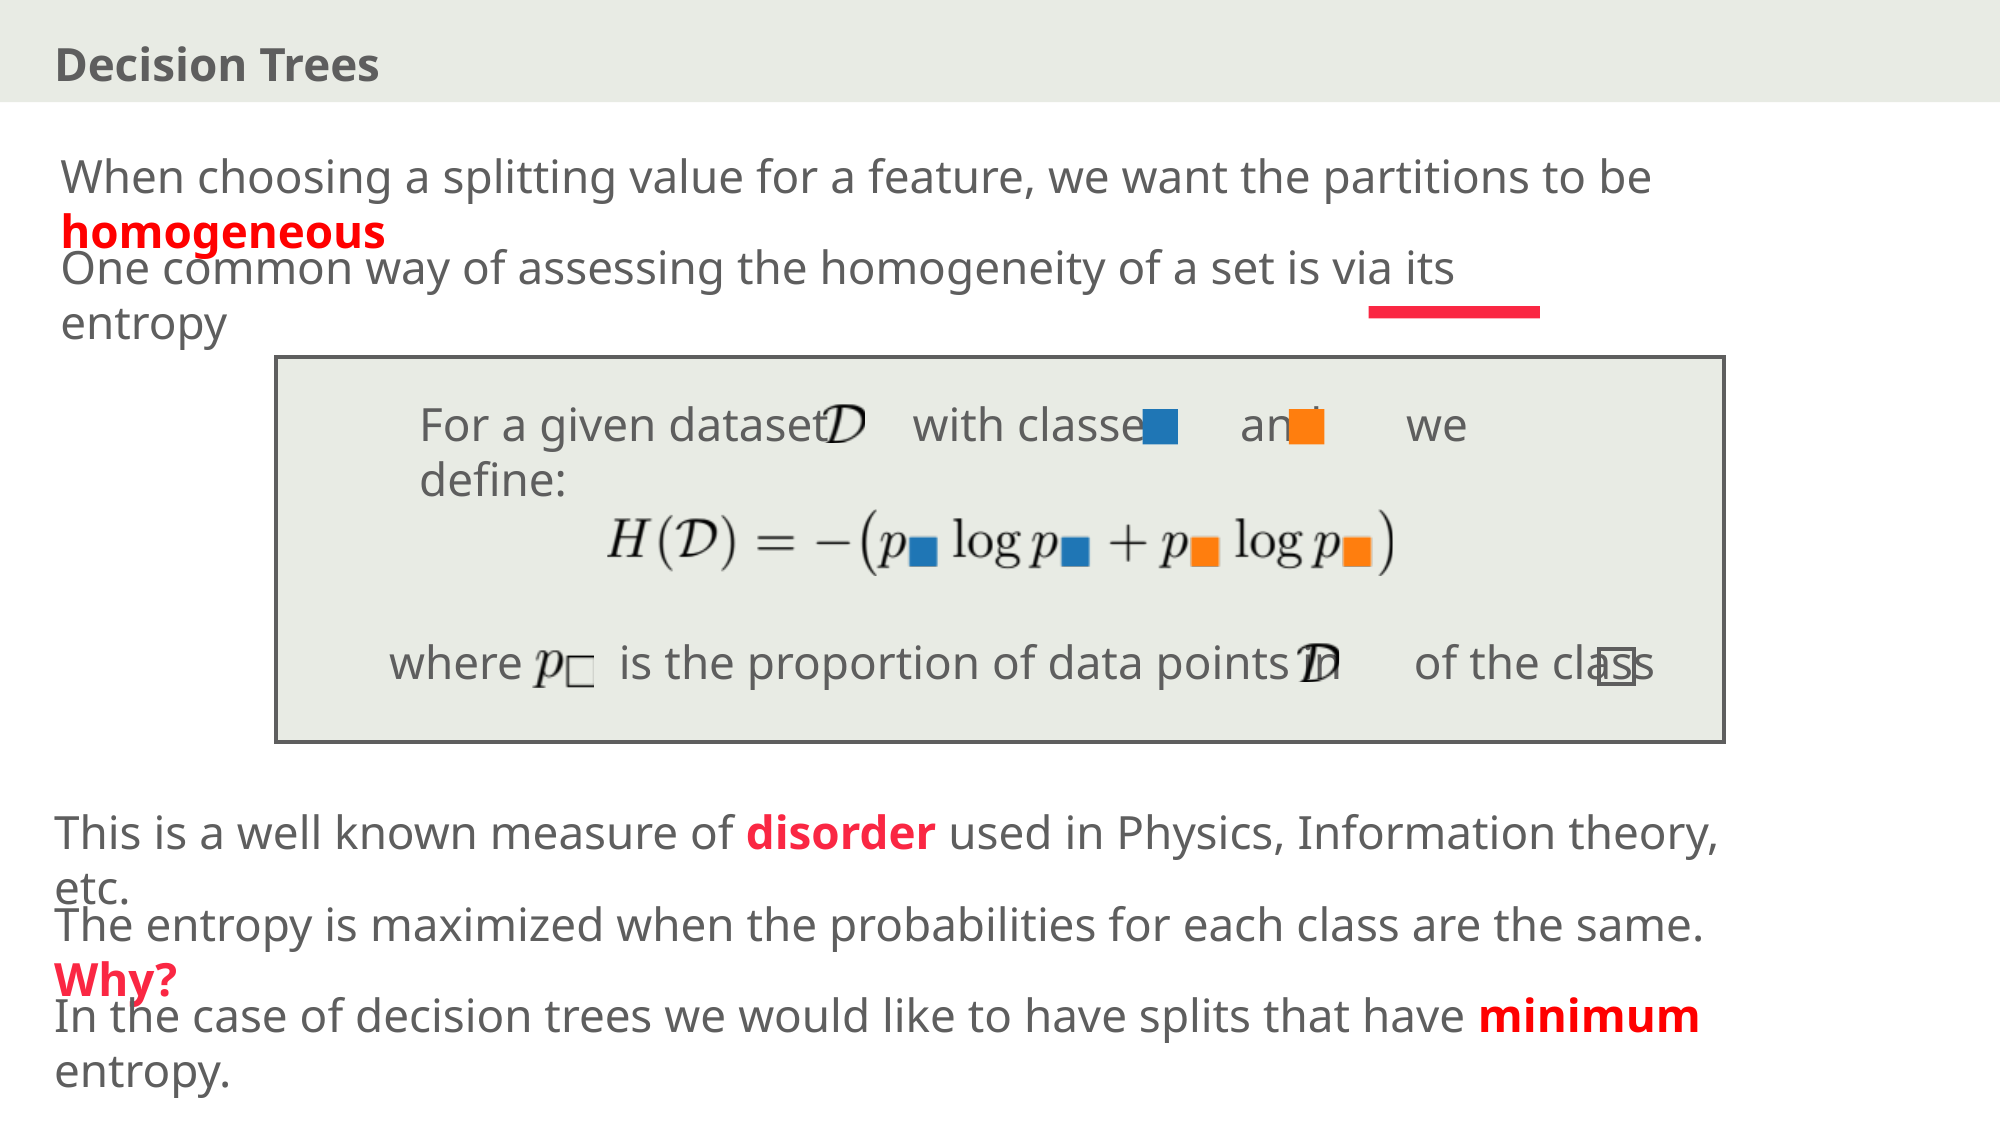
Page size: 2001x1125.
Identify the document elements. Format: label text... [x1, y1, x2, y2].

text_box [276, 356, 1724, 743]
text_box [1368, 305, 1541, 319]
text_box Decision Trees [39, 0, 1420, 99]
text_box The entropy is maximized when the probabilities for each class are the same. Why? [39, 887, 1851, 979]
text_box In the case of decision trees we would like to have splits that have minimum entropy. [39, 979, 1851, 1104]
text_box One common way of assessing the homogeneity of a set is via its entropy [45, 231, 1591, 357]
text_box This is a well known measure of disorder used in Physics, Information theory, etc. [39, 796, 1811, 887]
text_box [0, 0, 2000, 103]
text_box When choosing a splitting value for a feature, we want the partitions to be homogeneous [45, 140, 1893, 265]
